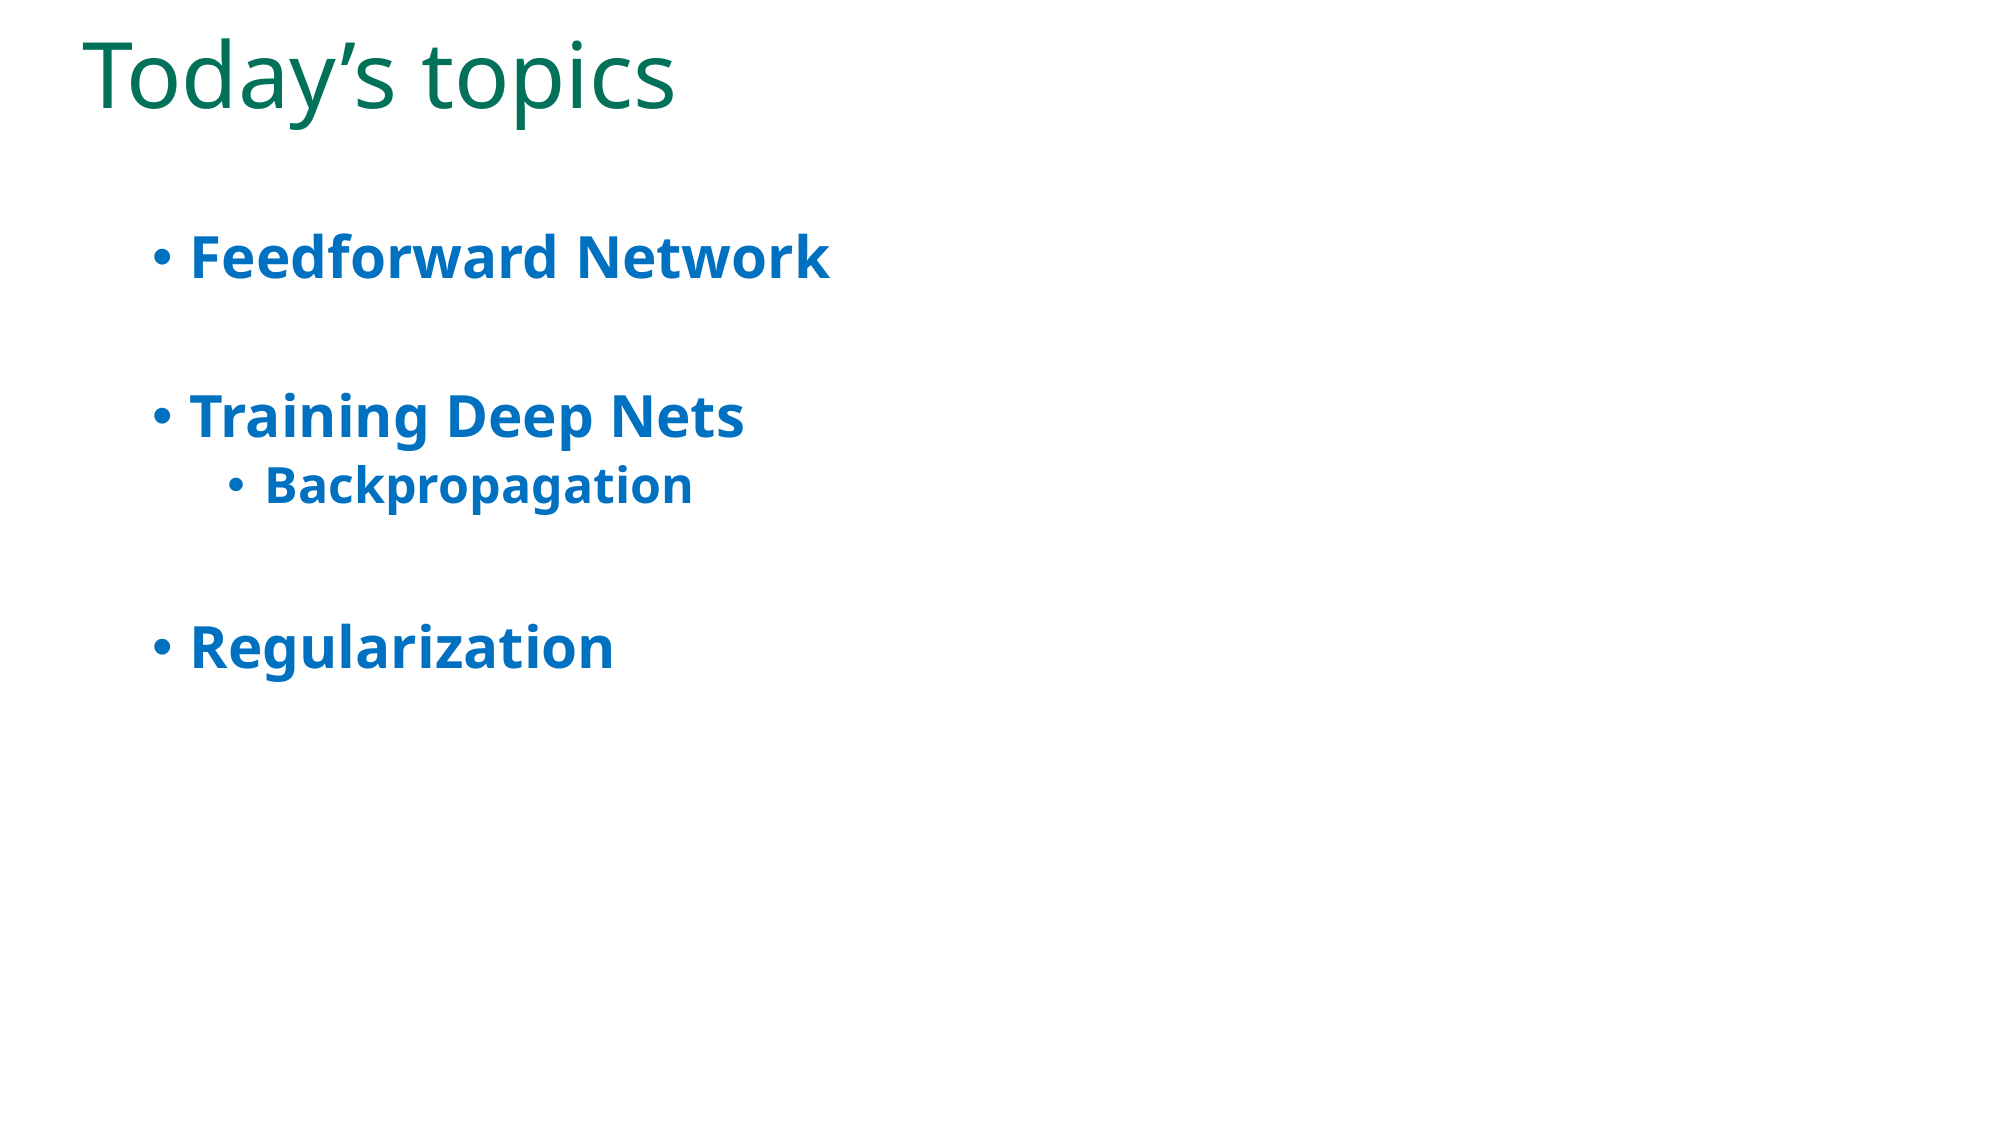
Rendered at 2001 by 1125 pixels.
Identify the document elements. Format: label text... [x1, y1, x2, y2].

list Feedforward Network Training Deep Nets Backpropagation Regularization [137, 221, 1863, 1031]
title Today’s topics [67, 18, 1793, 139]
